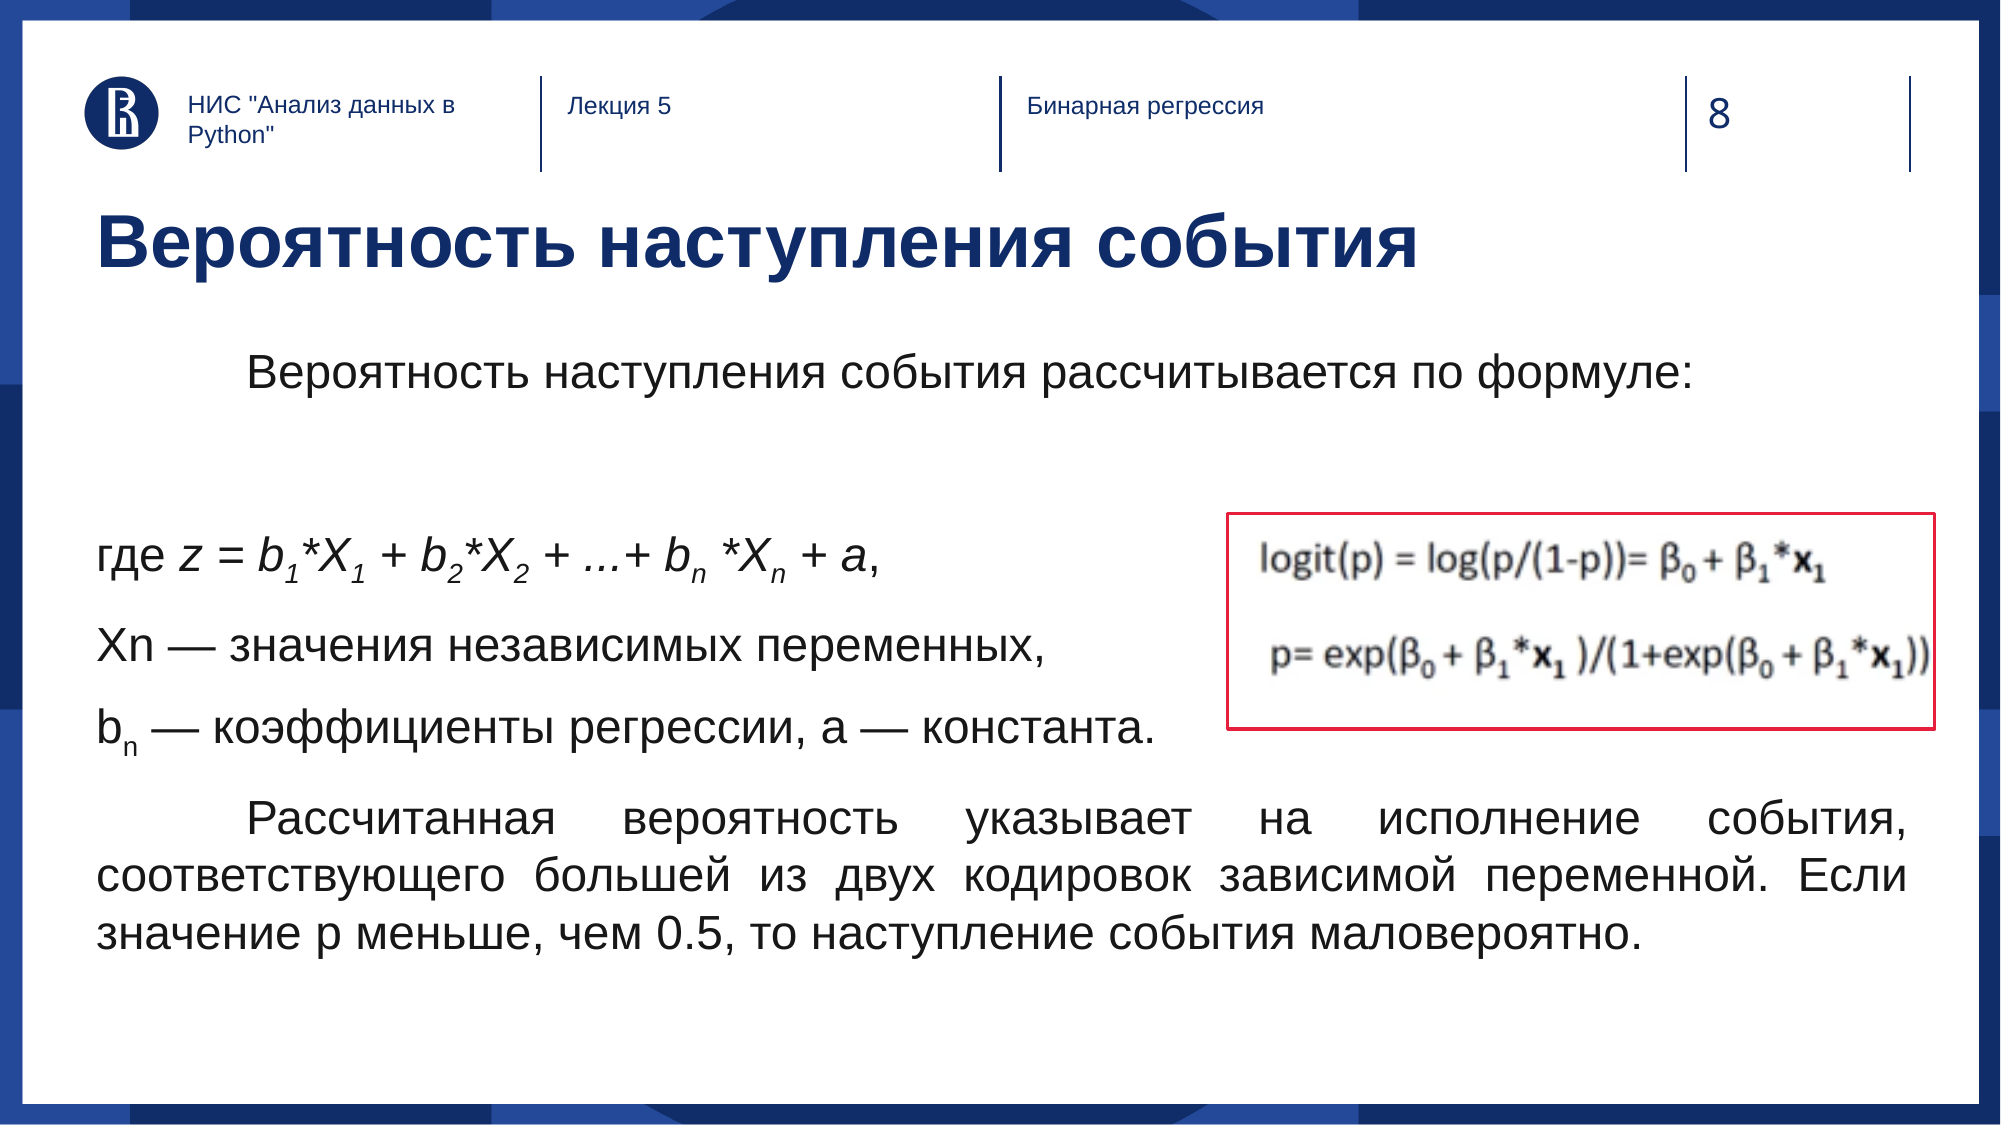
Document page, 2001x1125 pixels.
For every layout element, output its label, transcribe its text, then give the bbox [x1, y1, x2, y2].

title Вероятность наступления события [96, 191, 1911, 320]
picture [0, 0, 2001, 1125]
list НИС "Анализ данных в Python" [187, 88, 520, 157]
list Бинарная регрессия [1026, 90, 1367, 157]
list Лекция 5 [567, 90, 907, 157]
